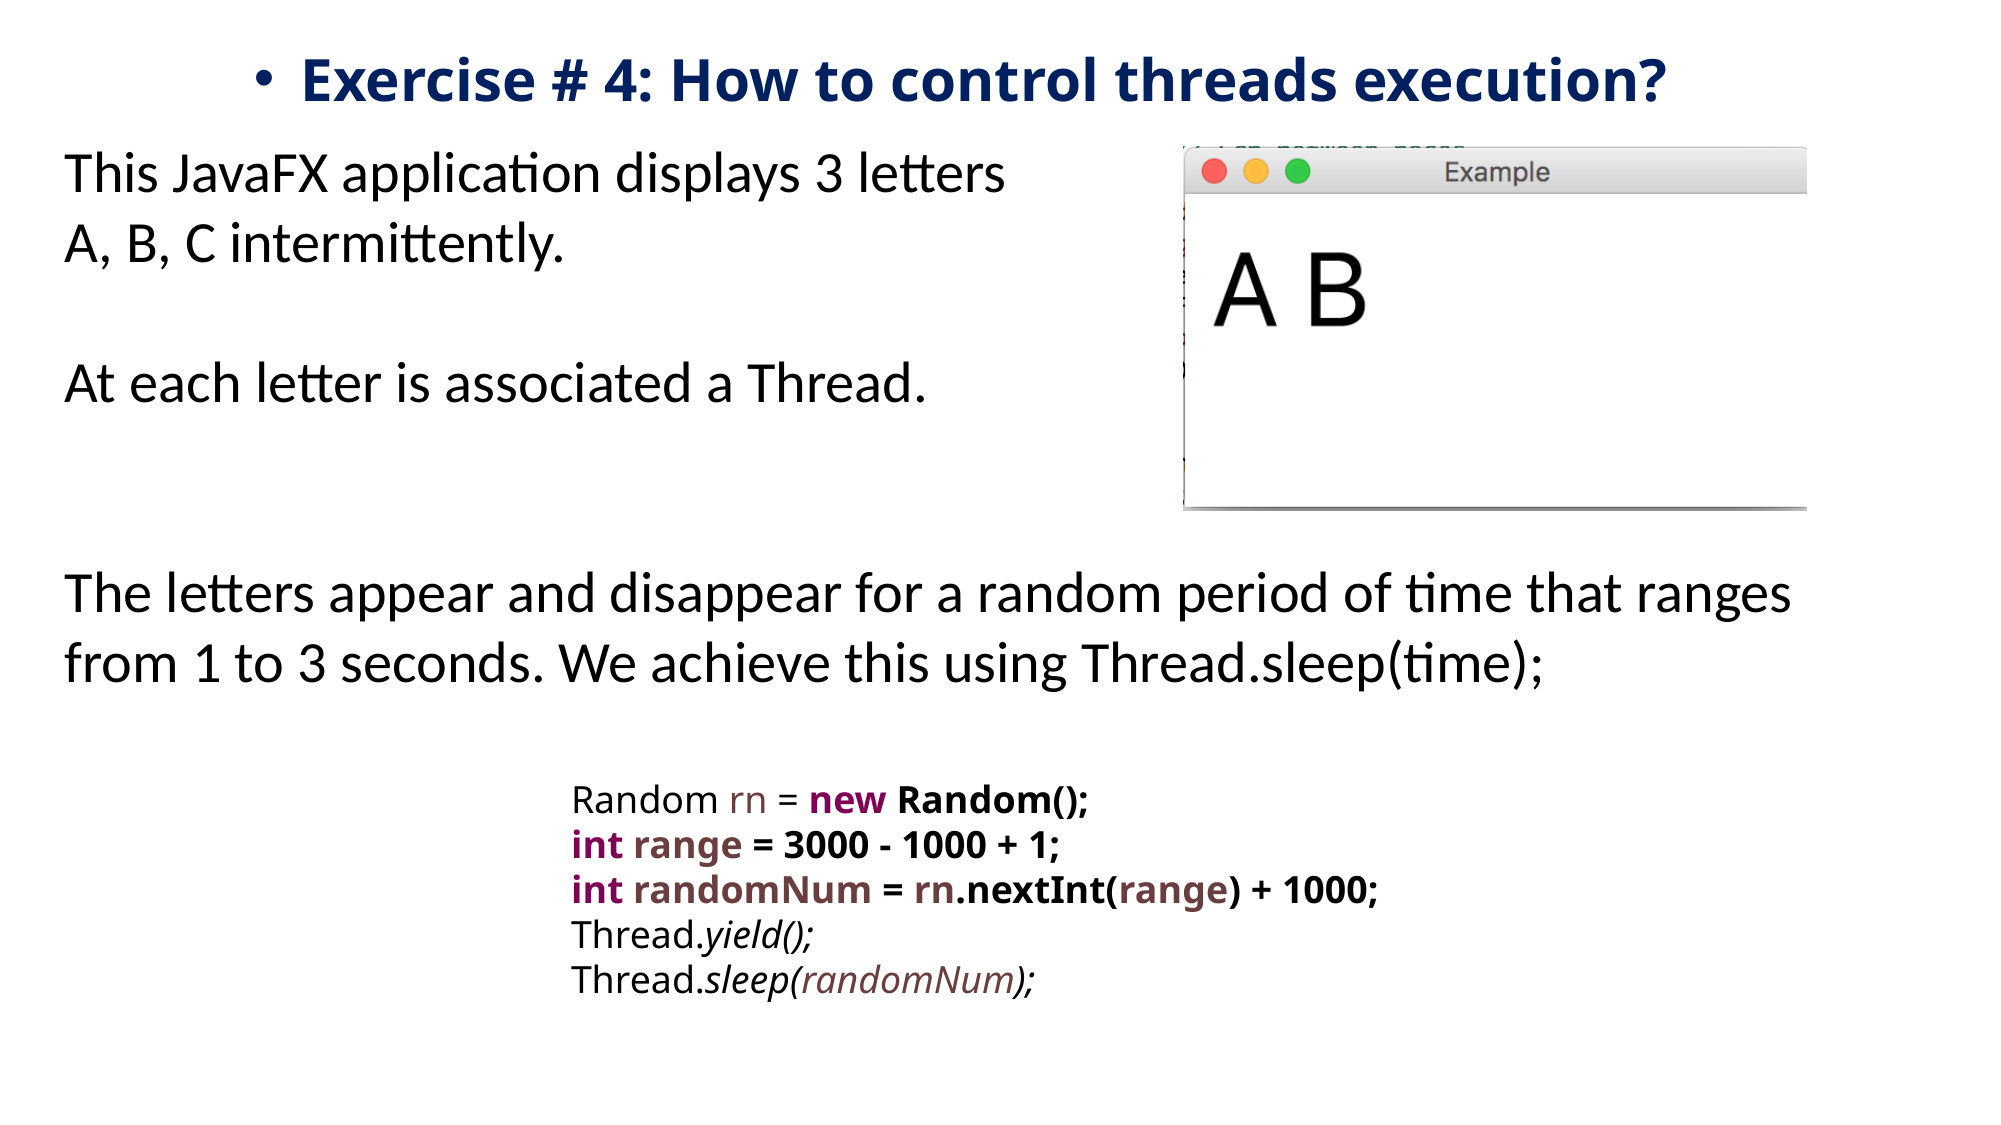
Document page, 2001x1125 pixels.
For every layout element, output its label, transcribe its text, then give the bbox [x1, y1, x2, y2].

text_box This JavaFX application displays 3 letters A, B, C intermittently. At each letter is associated a Thread. The letters appear and disappear for a random period of time that ranges from 1 to 3 seconds. We achieve this using Thread.sleep(time); [50, 127, 1887, 702]
text_box Random rn = new Random(); int range = 3000 - 1000 + 1; int randomNum = rn.nextInt(range) + 1000; Thread.yield(); Thread.sleep(randomNum); [0, 768, 1959, 1054]
text_box Exercise # 4: How to control threads execution? [238, 35, 1698, 121]
picture [1183, 146, 1807, 511]
